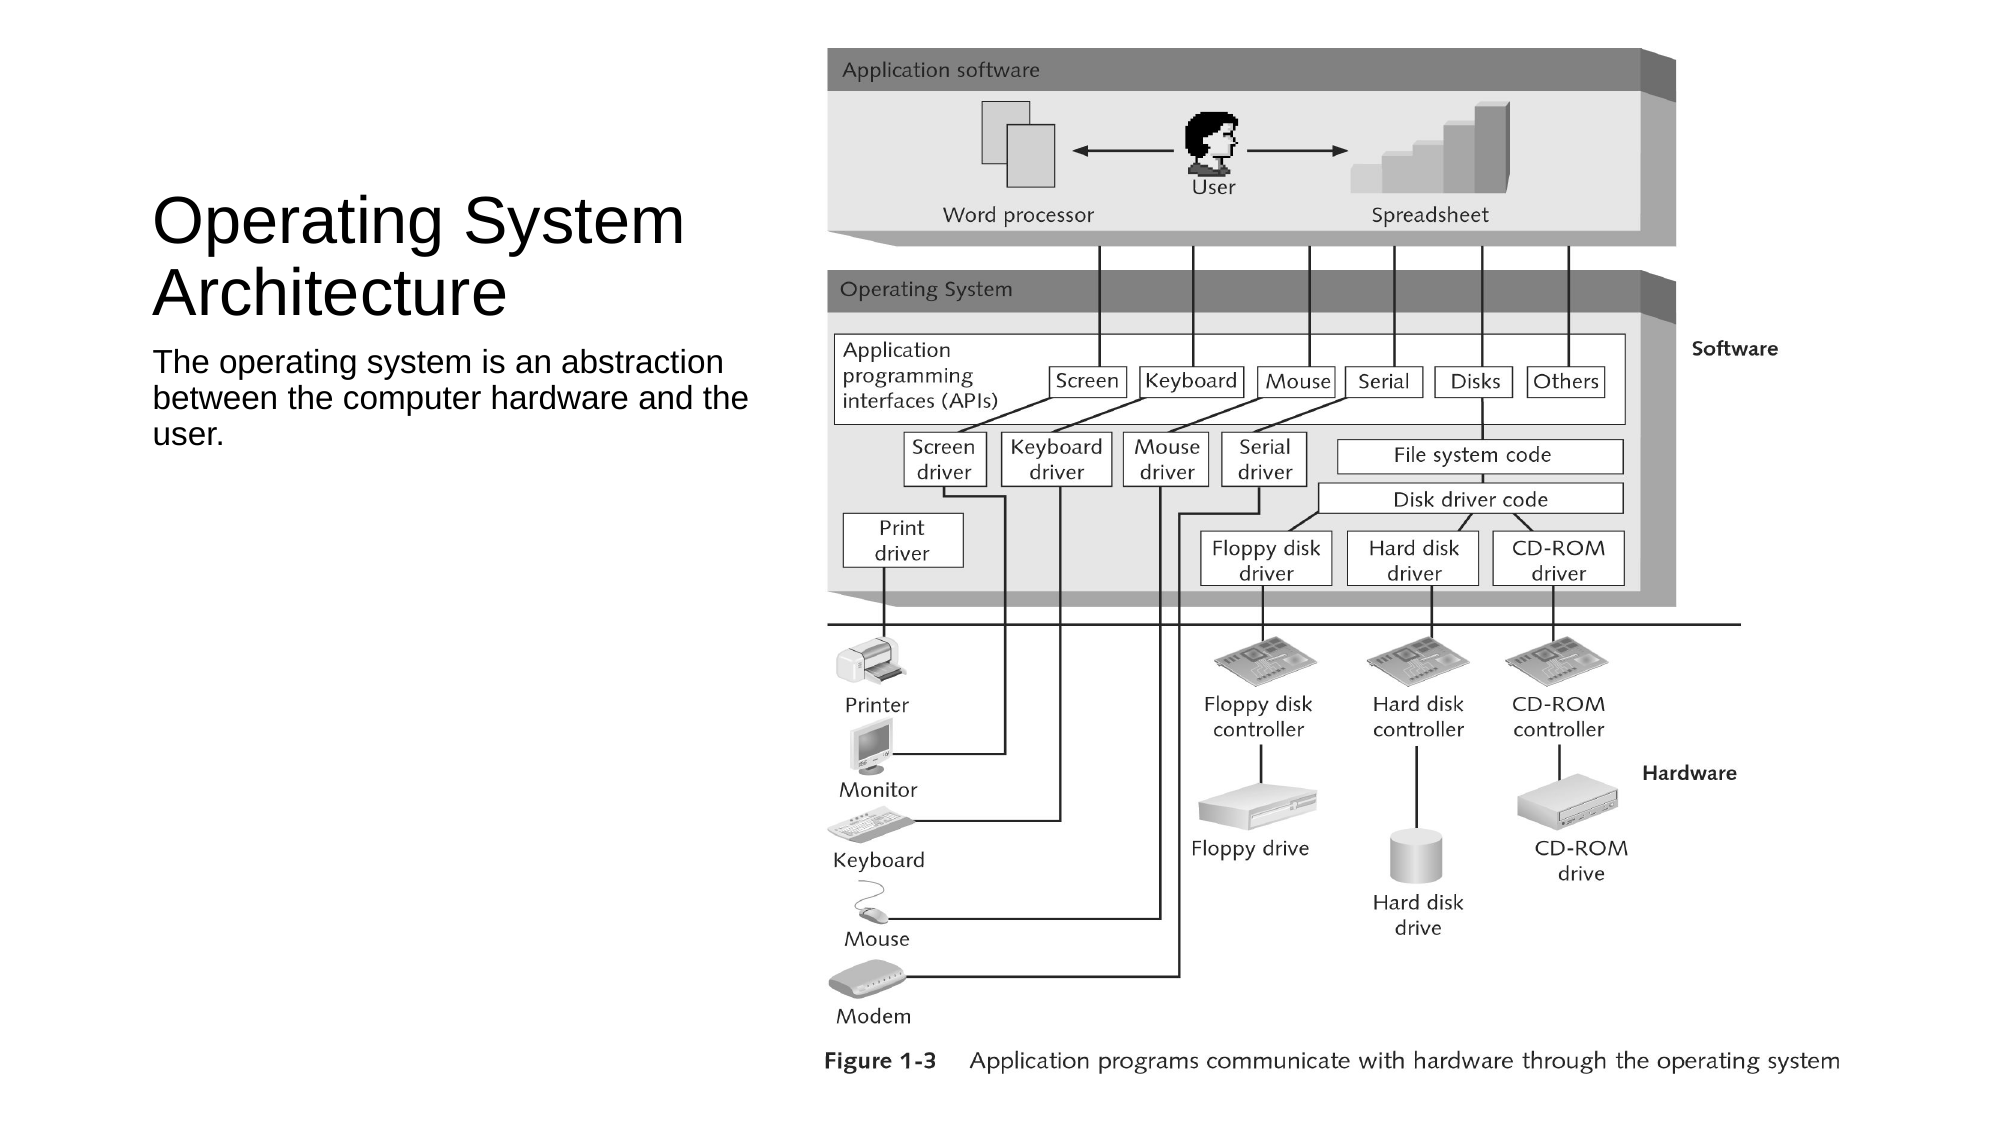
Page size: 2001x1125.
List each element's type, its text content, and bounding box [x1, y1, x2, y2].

list The operating system is an abstraction between the computer hardware and the user. [137, 337, 783, 963]
picture [825, 48, 1839, 1074]
title Operating System Architecture [137, 75, 783, 337]
